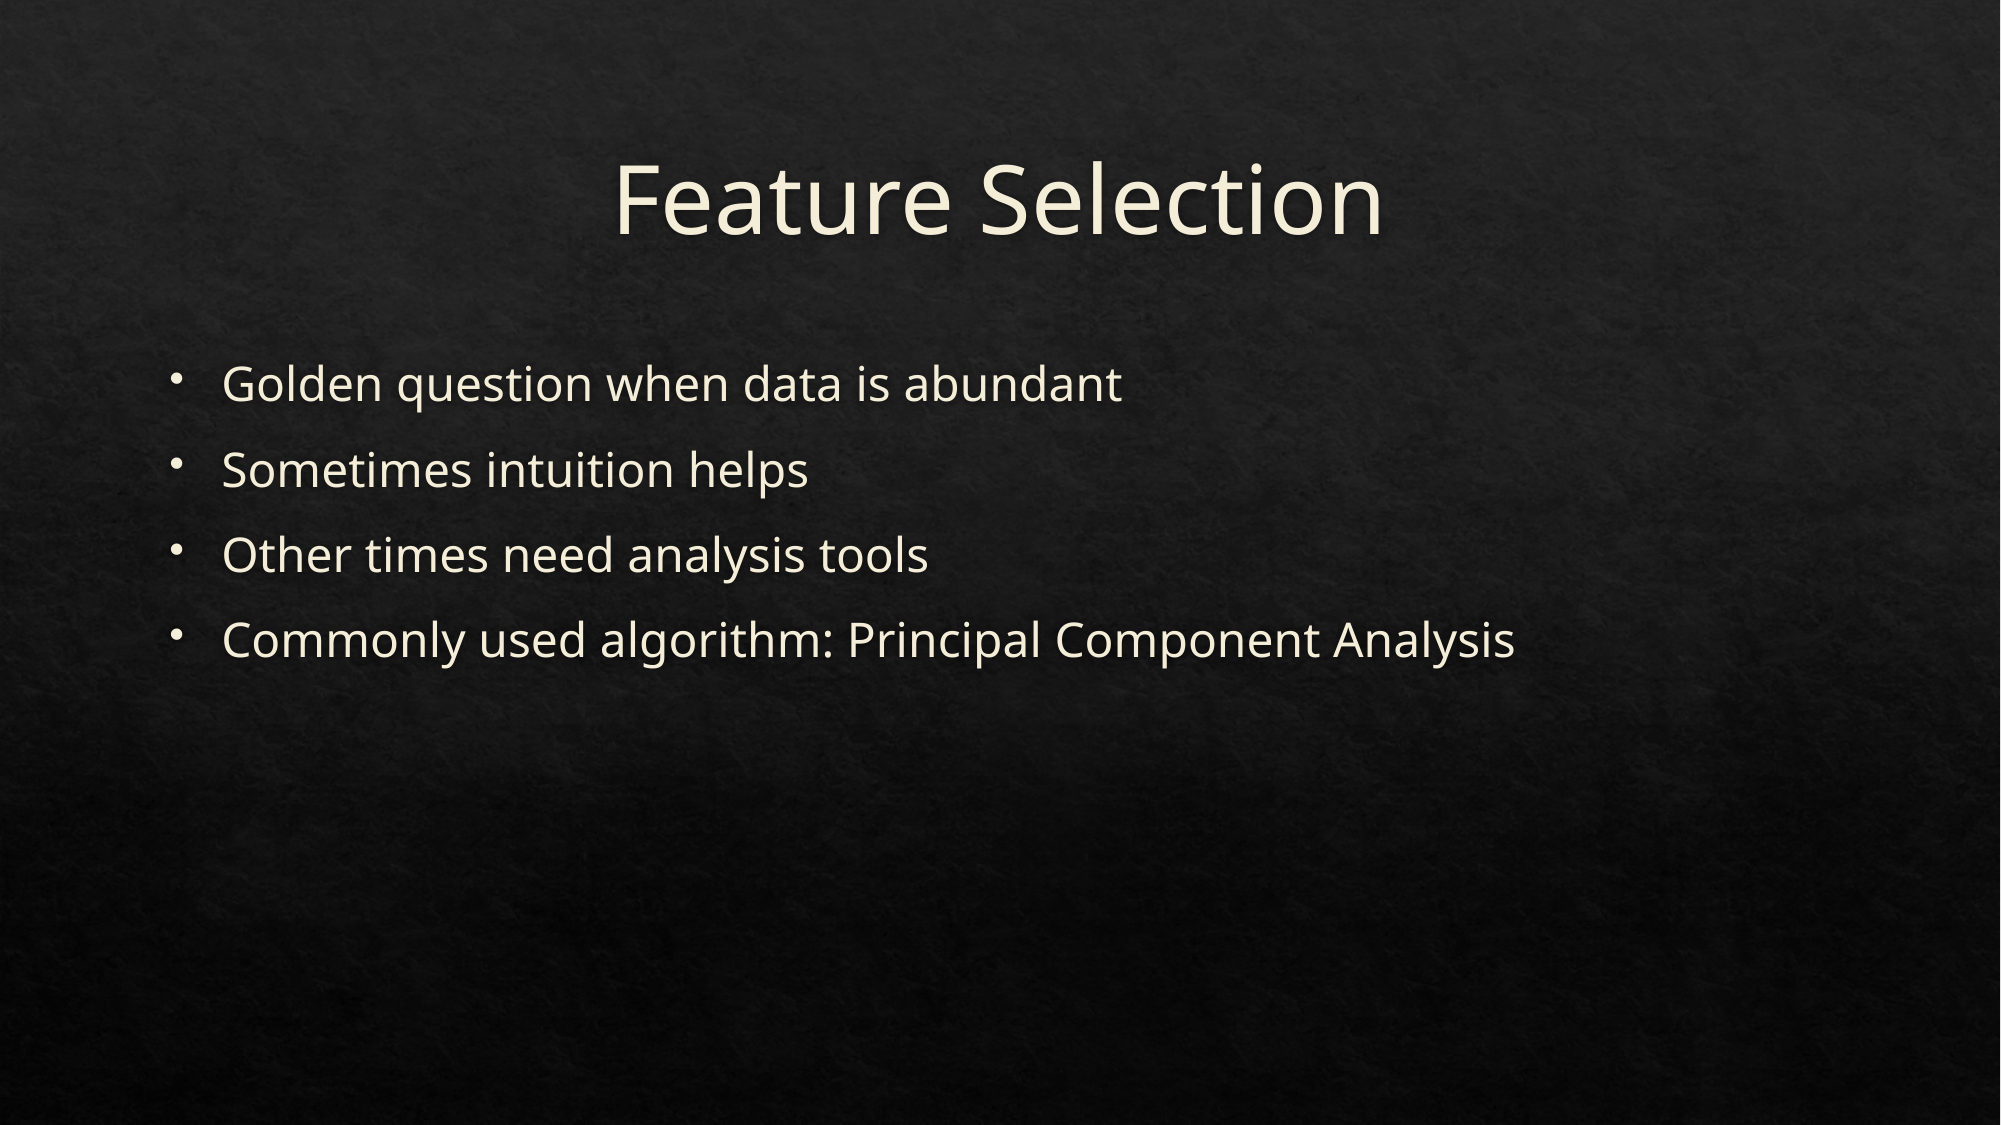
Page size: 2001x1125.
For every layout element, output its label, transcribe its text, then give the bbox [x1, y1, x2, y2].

title Feature Selection [149, 99, 1849, 307]
list Golden question when data is abundant Sometimes intuition helps Other times need analysis tools Commonly used algorithm: Principal Component Analysis [149, 340, 1849, 950]
